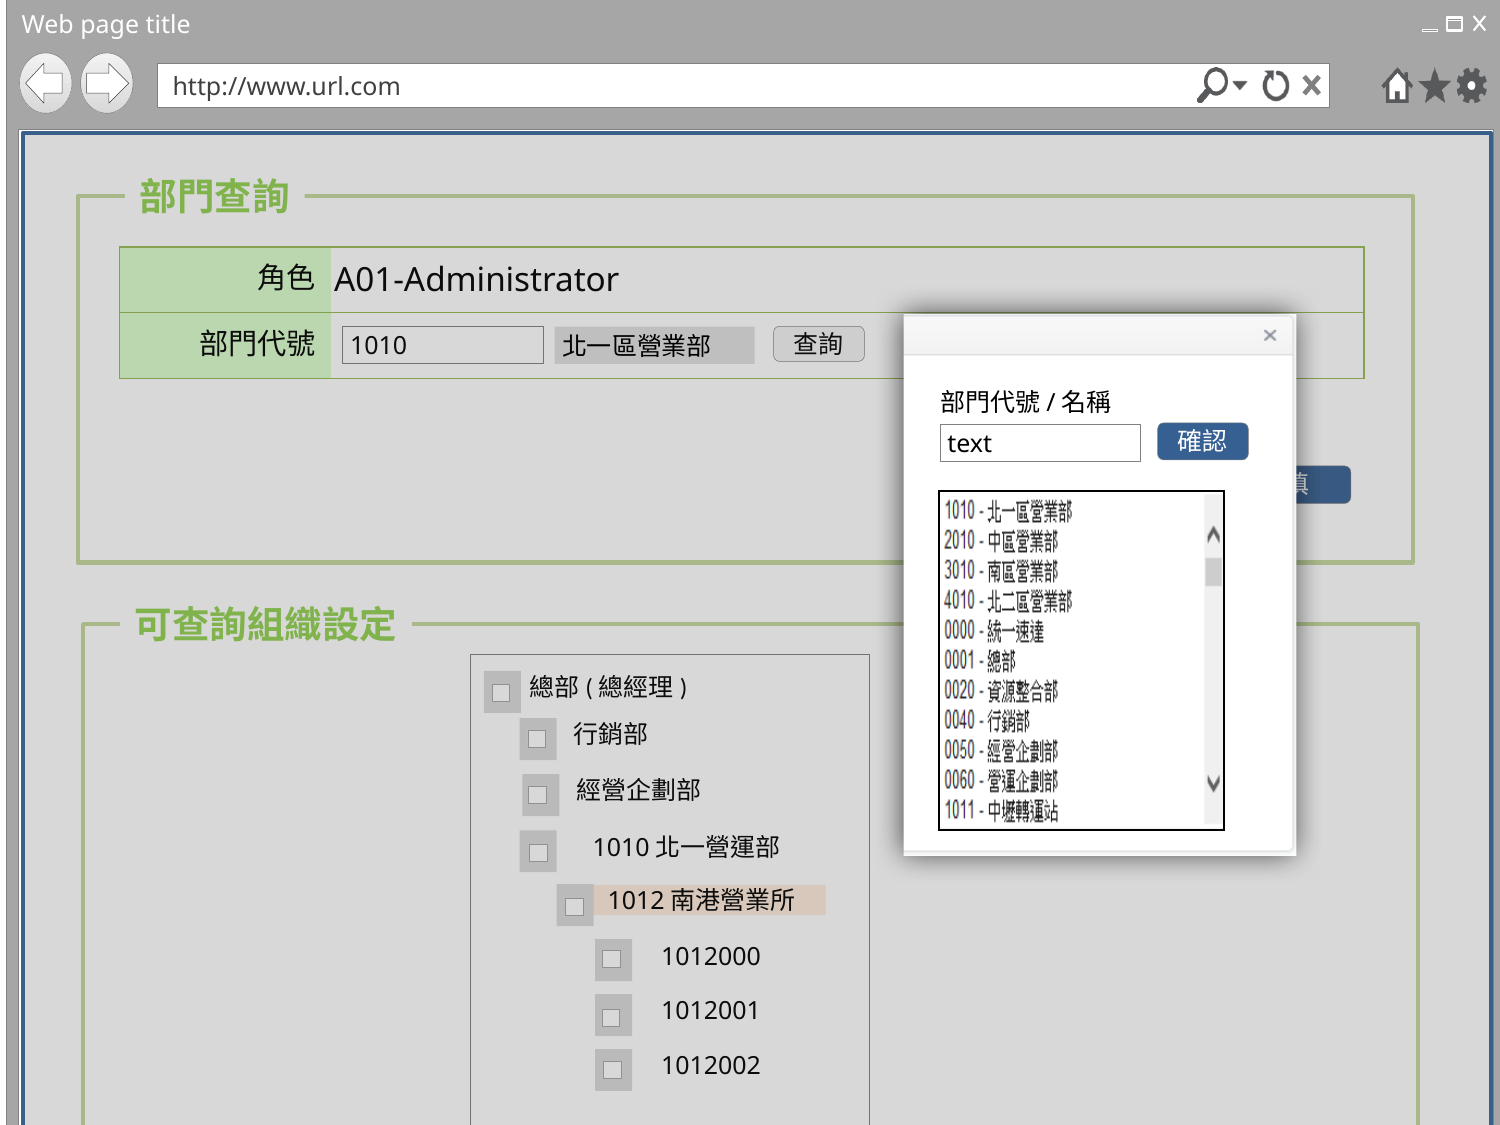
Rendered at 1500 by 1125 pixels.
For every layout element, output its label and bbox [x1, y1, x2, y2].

text_box [903, 314, 1297, 856]
text_box [470, 654, 870, 1125]
text_box [5, 0, 1500, 1125]
